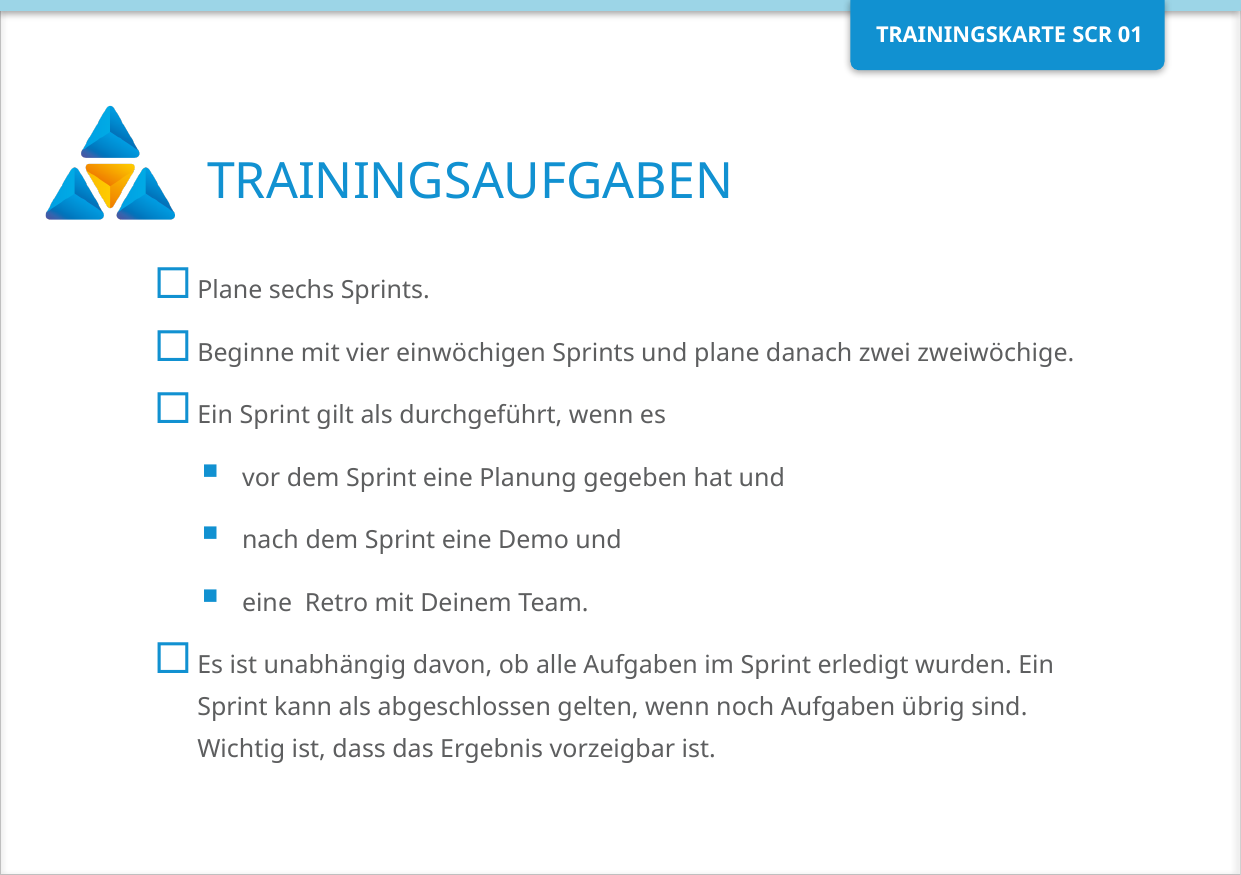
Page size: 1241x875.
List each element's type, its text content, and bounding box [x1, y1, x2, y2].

list Plane sechs Sprints. Beginne mit vier einwöchigen Sprints und plane danach zwei zweiwöchige. Ein Sprint gilt als durchgeführt, wenn es vor dem Sprint eine Planung gegeben hat und nach dem Sprint eine Demo und eine Retro mit Deinem Team. Es ist unabhängig davon, ob alle Aufgaben im Sprint erledigt wurden. Ein Sprint kann als abgeschlossen gelten, wenn noch Aufgaben übrig sind. Wichtig ist, dass das Ergebnis vorzeigbar ist. [140, 255, 1128, 770]
picture [35, 96, 182, 230]
